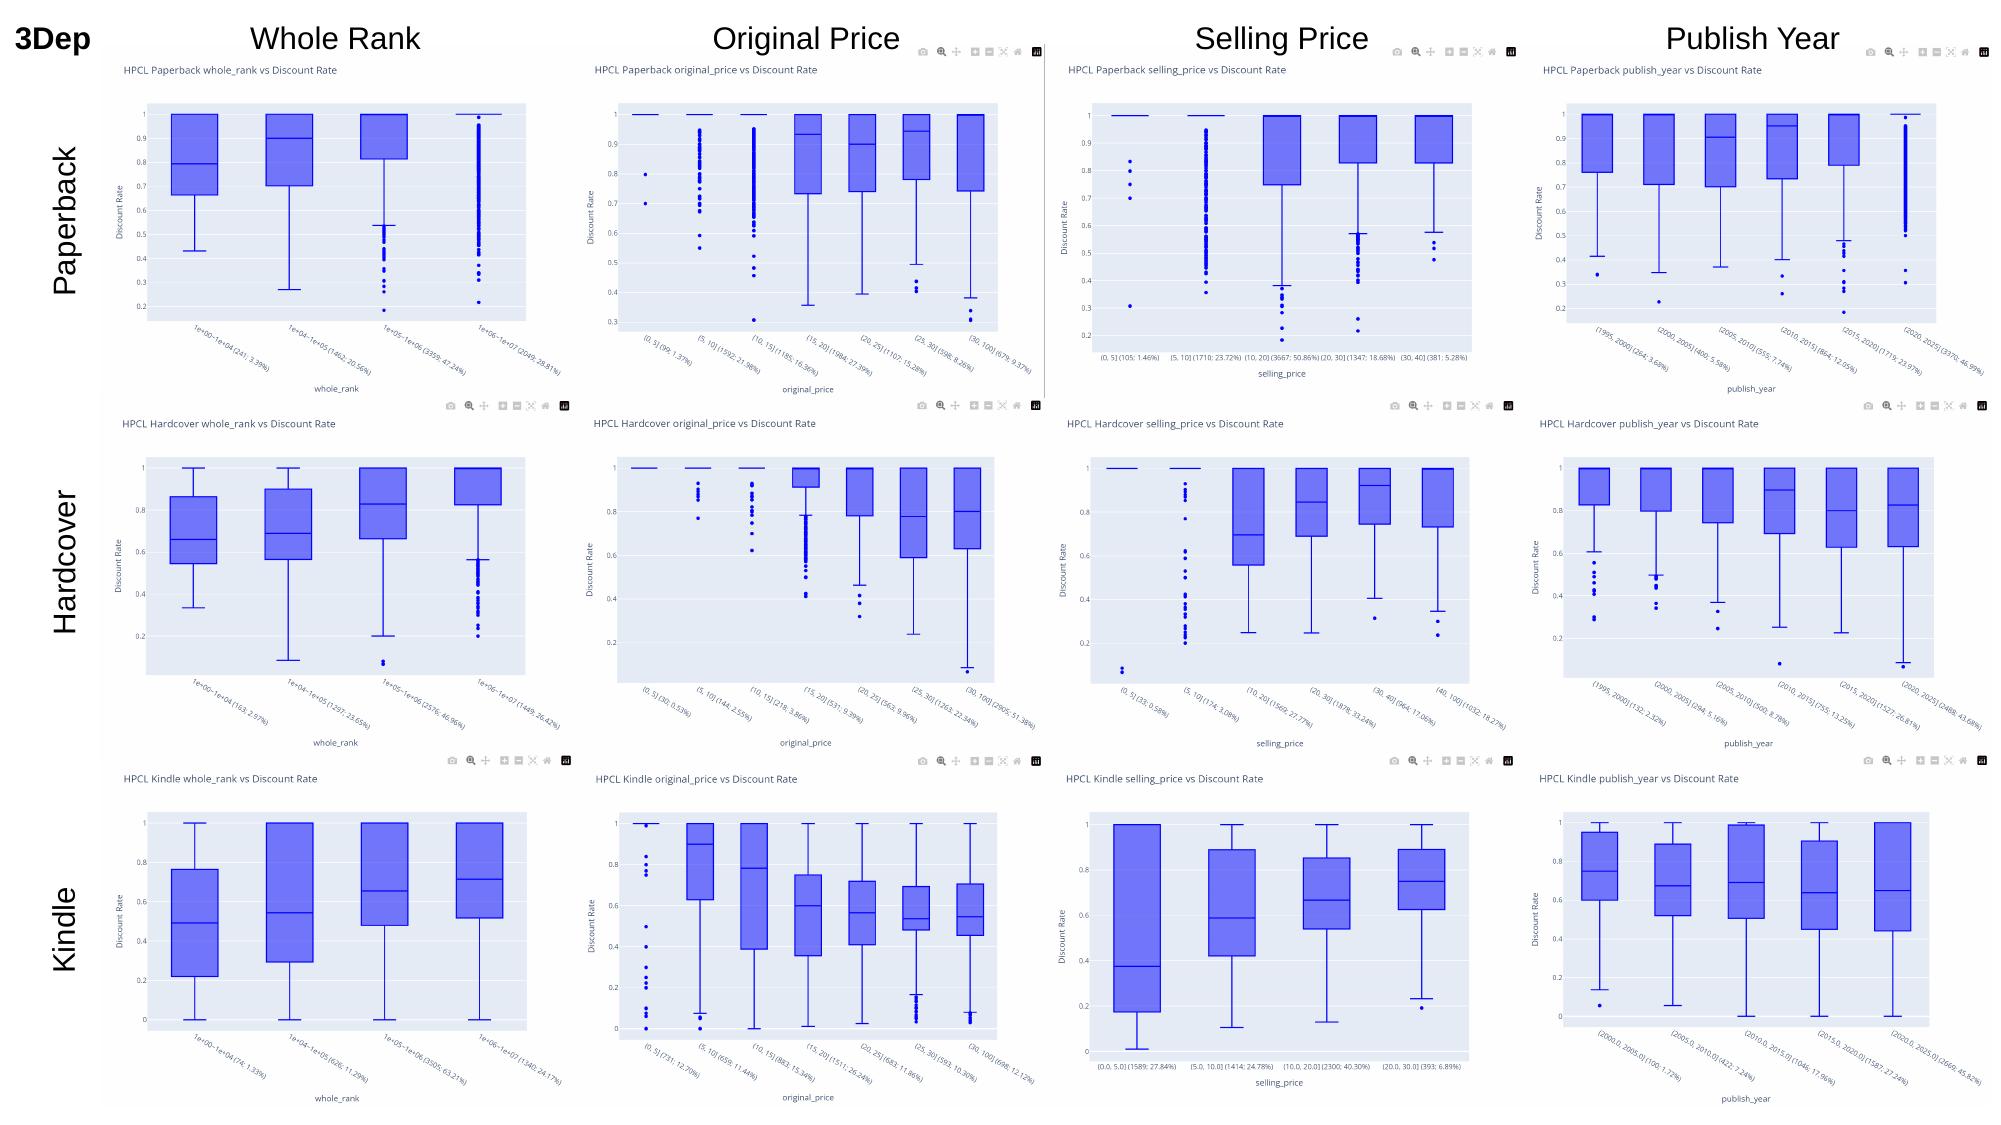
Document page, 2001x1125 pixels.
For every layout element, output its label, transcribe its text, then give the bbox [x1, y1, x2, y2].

text_box 3Dep [0, 10, 226, 63]
text_box Whole Rank [226, 10, 449, 43]
text_box Hardcover [36, 449, 89, 676]
text_box Selling Price [1169, 10, 1395, 43]
text_box Paperback [36, 108, 89, 335]
text_box Publish Year [1640, 11, 1866, 43]
text_box Kindle [36, 817, 89, 1043]
text_box Original Price [694, 10, 920, 43]
picture [98, 43, 1993, 1108]
